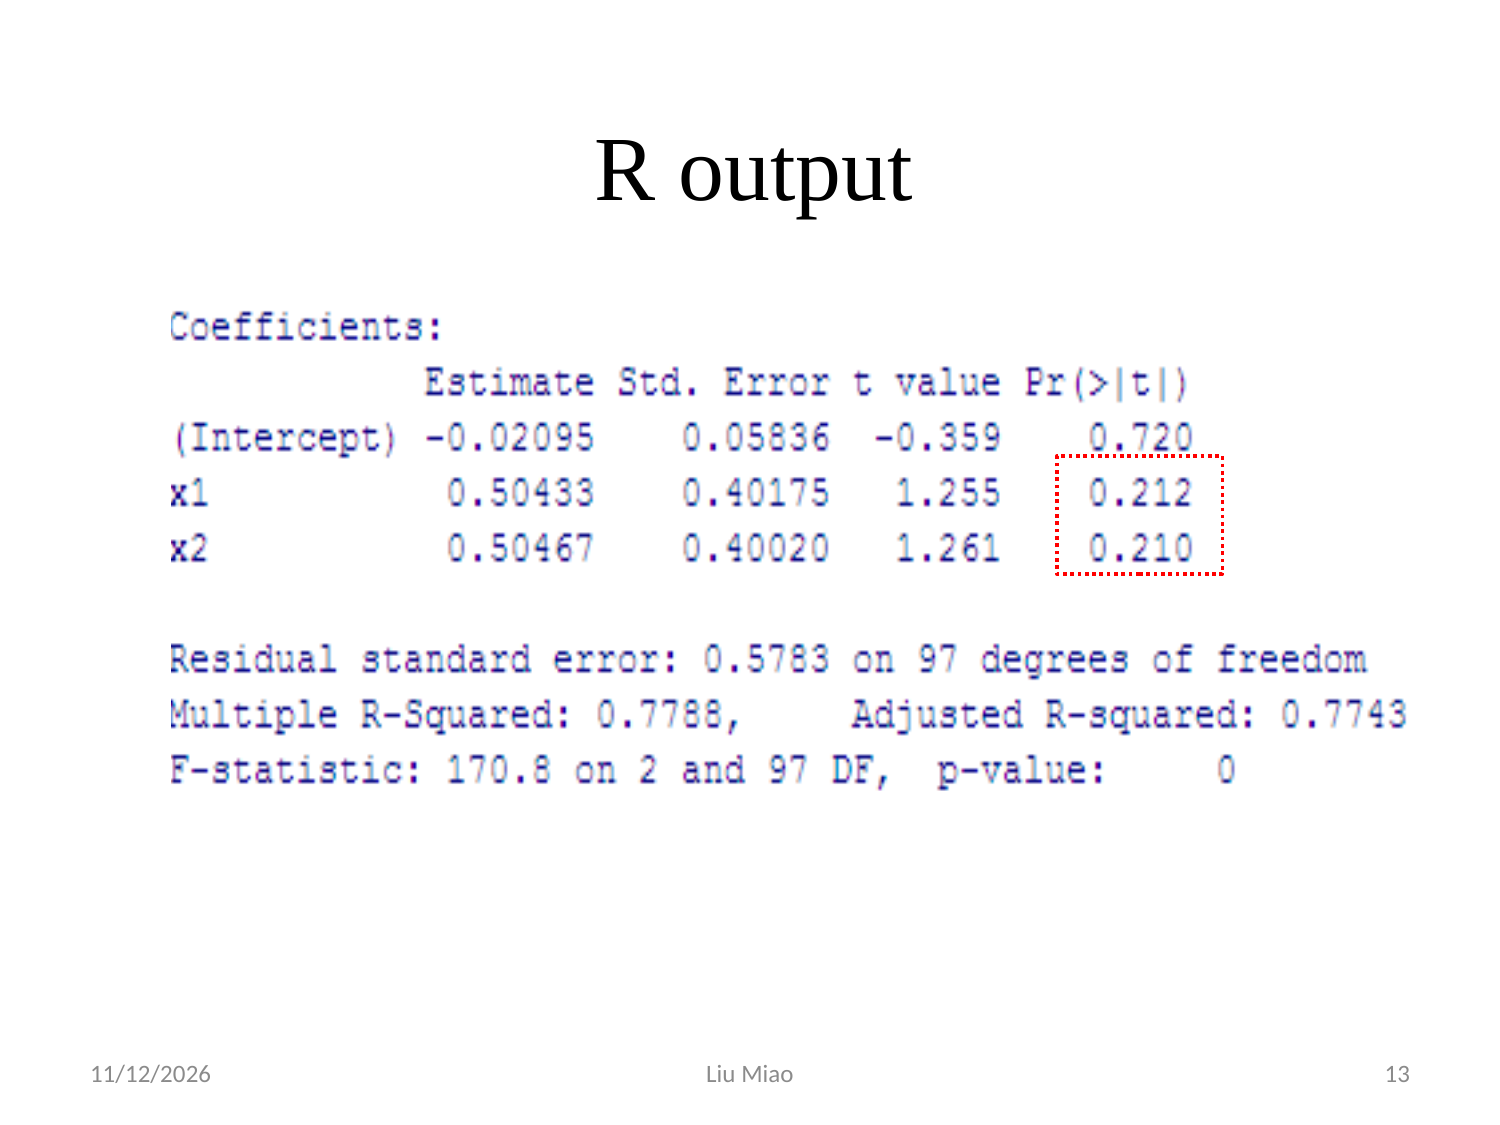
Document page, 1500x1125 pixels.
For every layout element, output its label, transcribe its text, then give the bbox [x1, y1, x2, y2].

footer Liu Miao [512, 1042, 988, 1103]
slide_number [75, 1042, 425, 1103]
slide_number 13 [1074, 1042, 1425, 1103]
text_box R output [78, 101, 1429, 290]
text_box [171, 289, 1425, 837]
